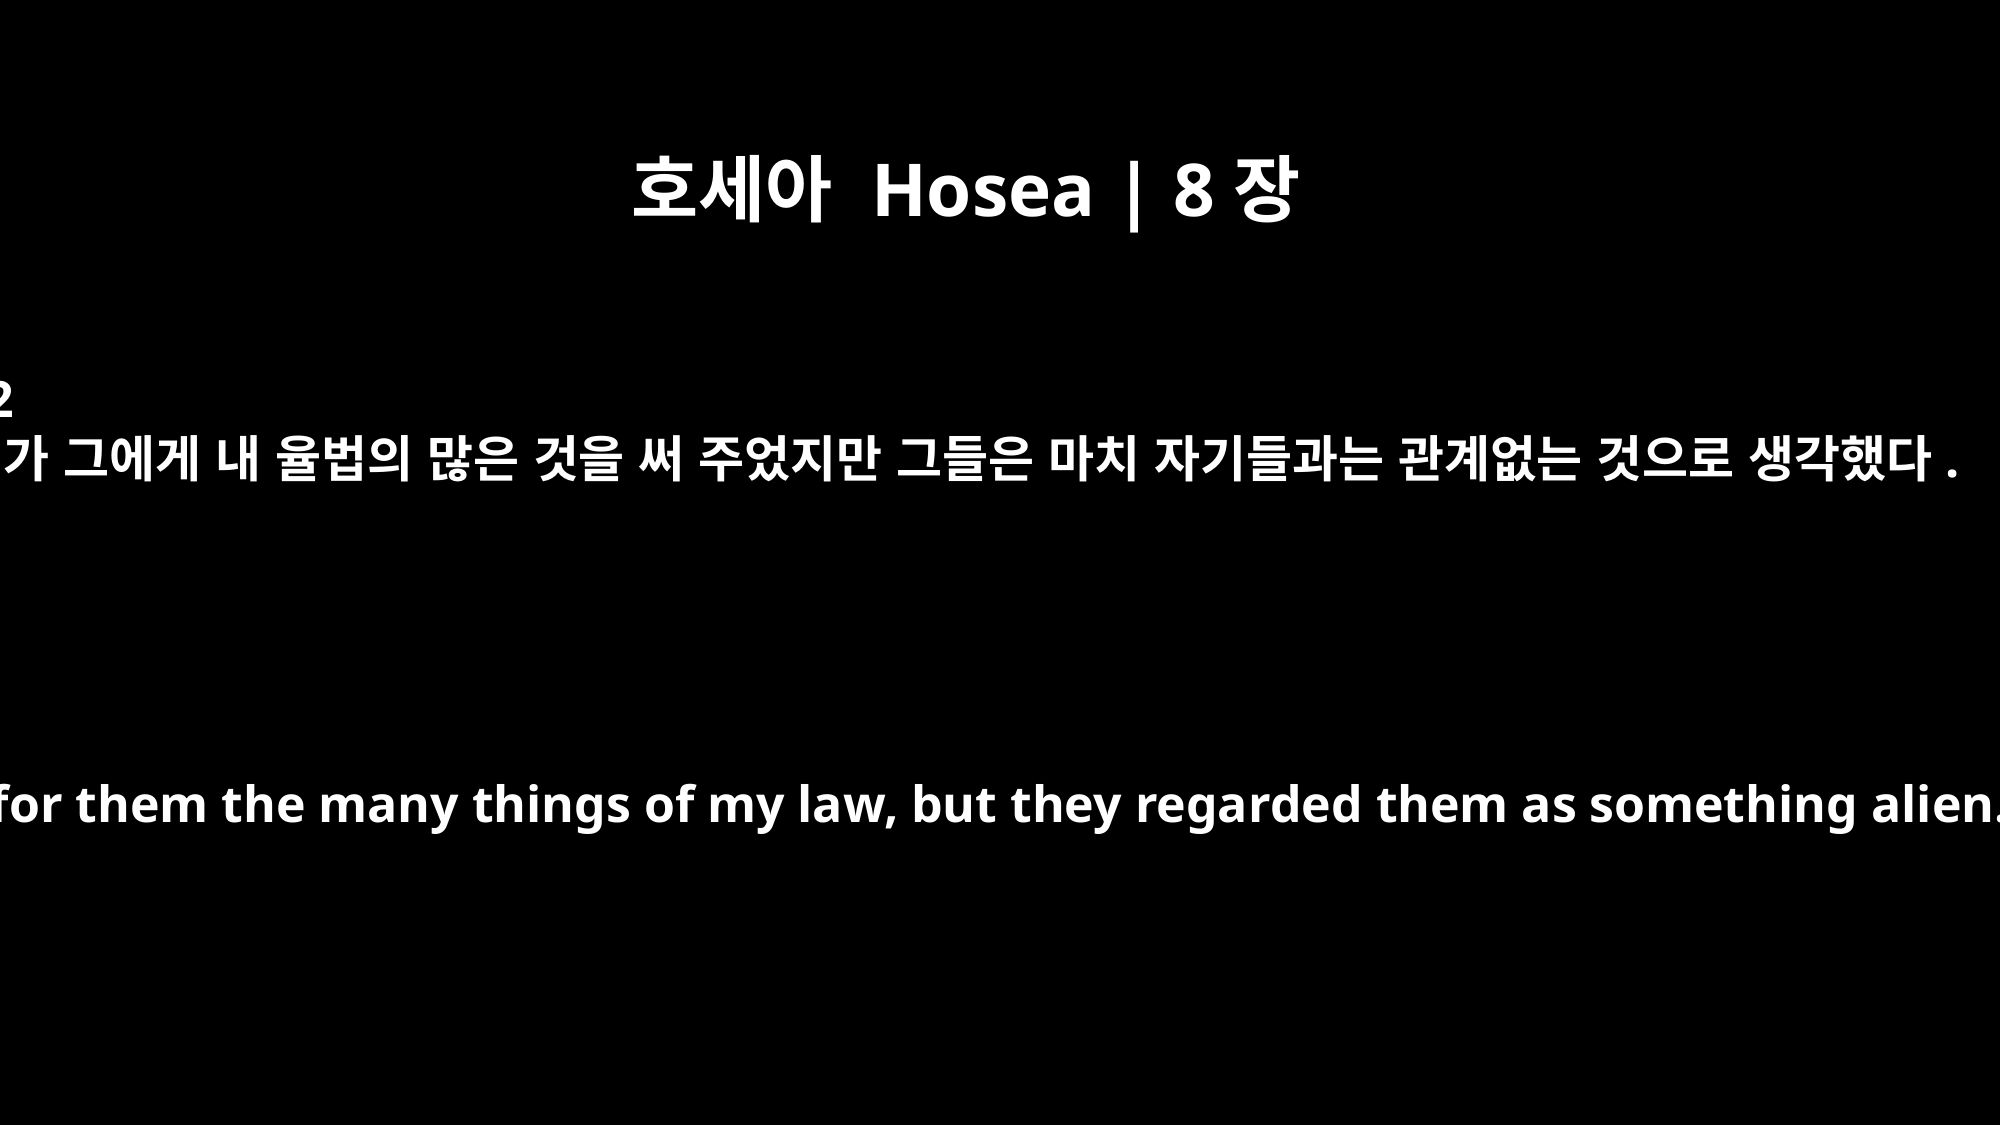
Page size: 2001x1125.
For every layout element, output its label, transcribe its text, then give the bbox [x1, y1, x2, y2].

text_box I wrote for them the many things of my law, but they regarded them as something alien. [0, 764, 2000, 840]
text_box 호세아 Hosea | 8장 [616, 136, 1316, 239]
text_box 12 내가 그에게 내 율법의 많은 것을 써 주었지만 그들은 마치 자기들과는 관계없는 것으로 생각했다. [0, 359, 1975, 495]
